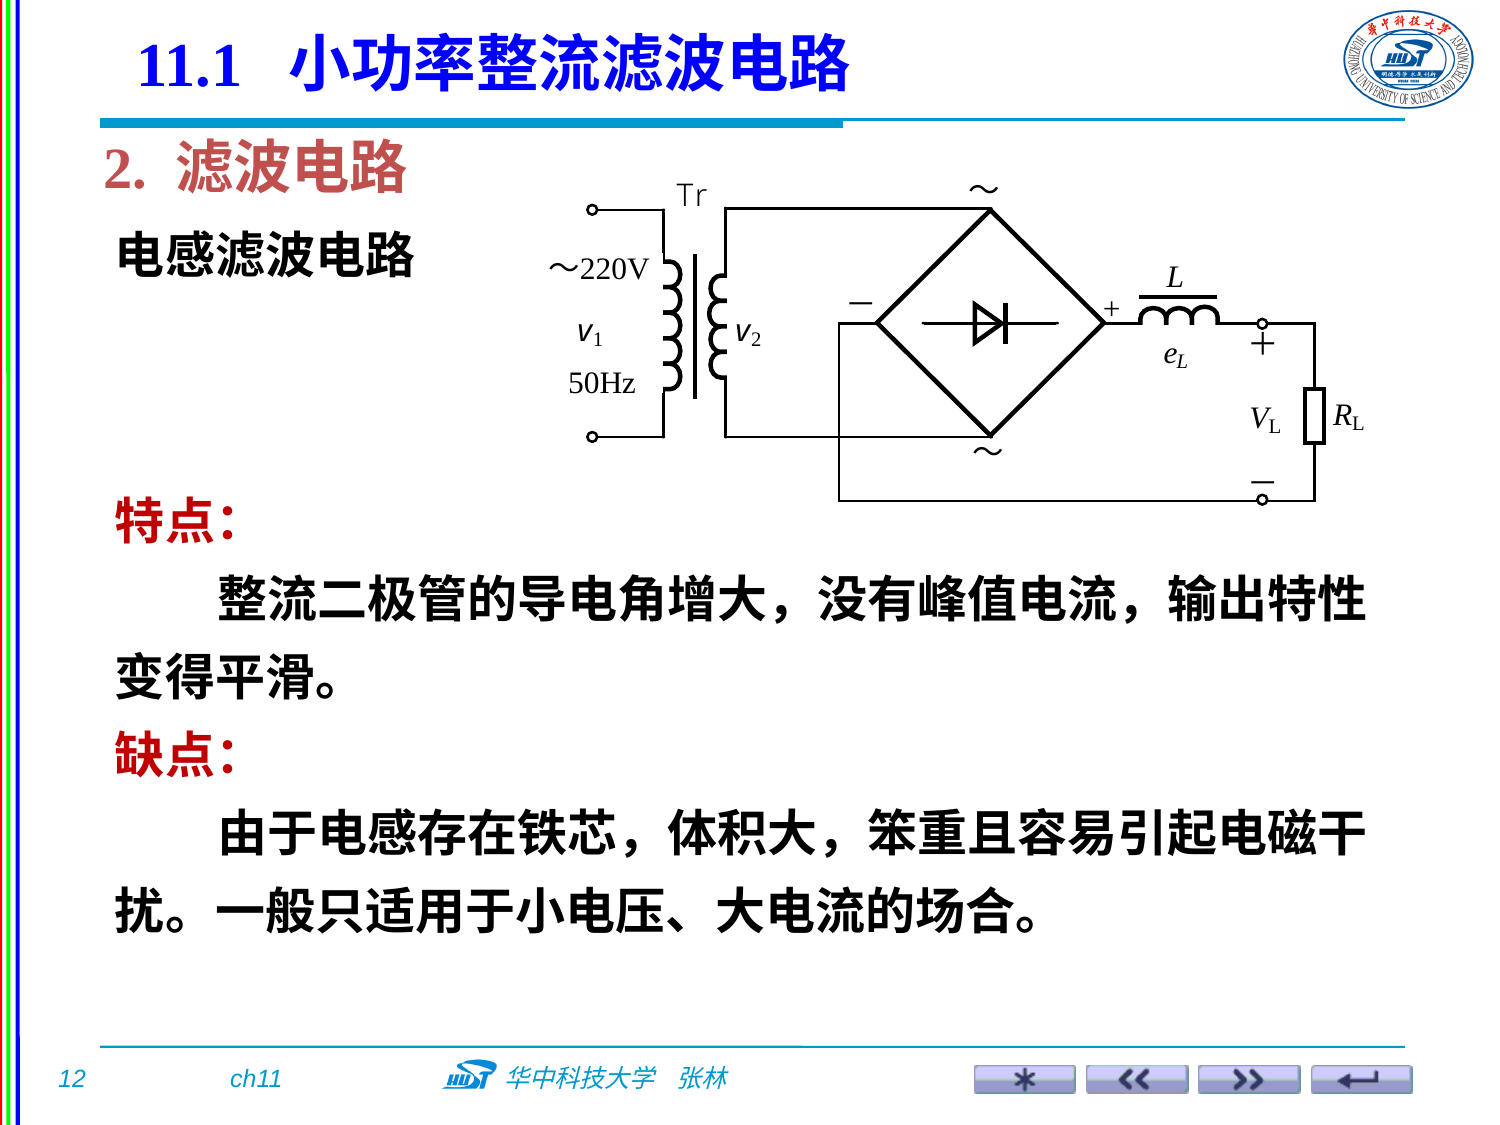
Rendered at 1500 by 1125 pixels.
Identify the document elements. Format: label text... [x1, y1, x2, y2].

picture [1198, 1065, 1301, 1094]
text_box 2. 滤波电路 [88, 122, 1100, 208]
text_box 11.1 小功率整流滤波电路 [121, 16, 1335, 107]
picture [974, 1065, 1076, 1094]
picture [1086, 1065, 1189, 1094]
picture [1340, 7, 1479, 111]
picture [441, 1059, 497, 1089]
picture [1311, 1065, 1413, 1094]
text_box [537, 172, 1371, 515]
text_box 电感滤波电路 [100, 216, 532, 291]
text_box 特点： 整流二极管的导电角增大，没有峰值电流，输出特性变得平滑。 缺点： 由于电感存在铁芯，体积大，笨重且容易引起电磁干扰。一般只适用于小电压、大电流的场合。 [100, 464, 1400, 948]
